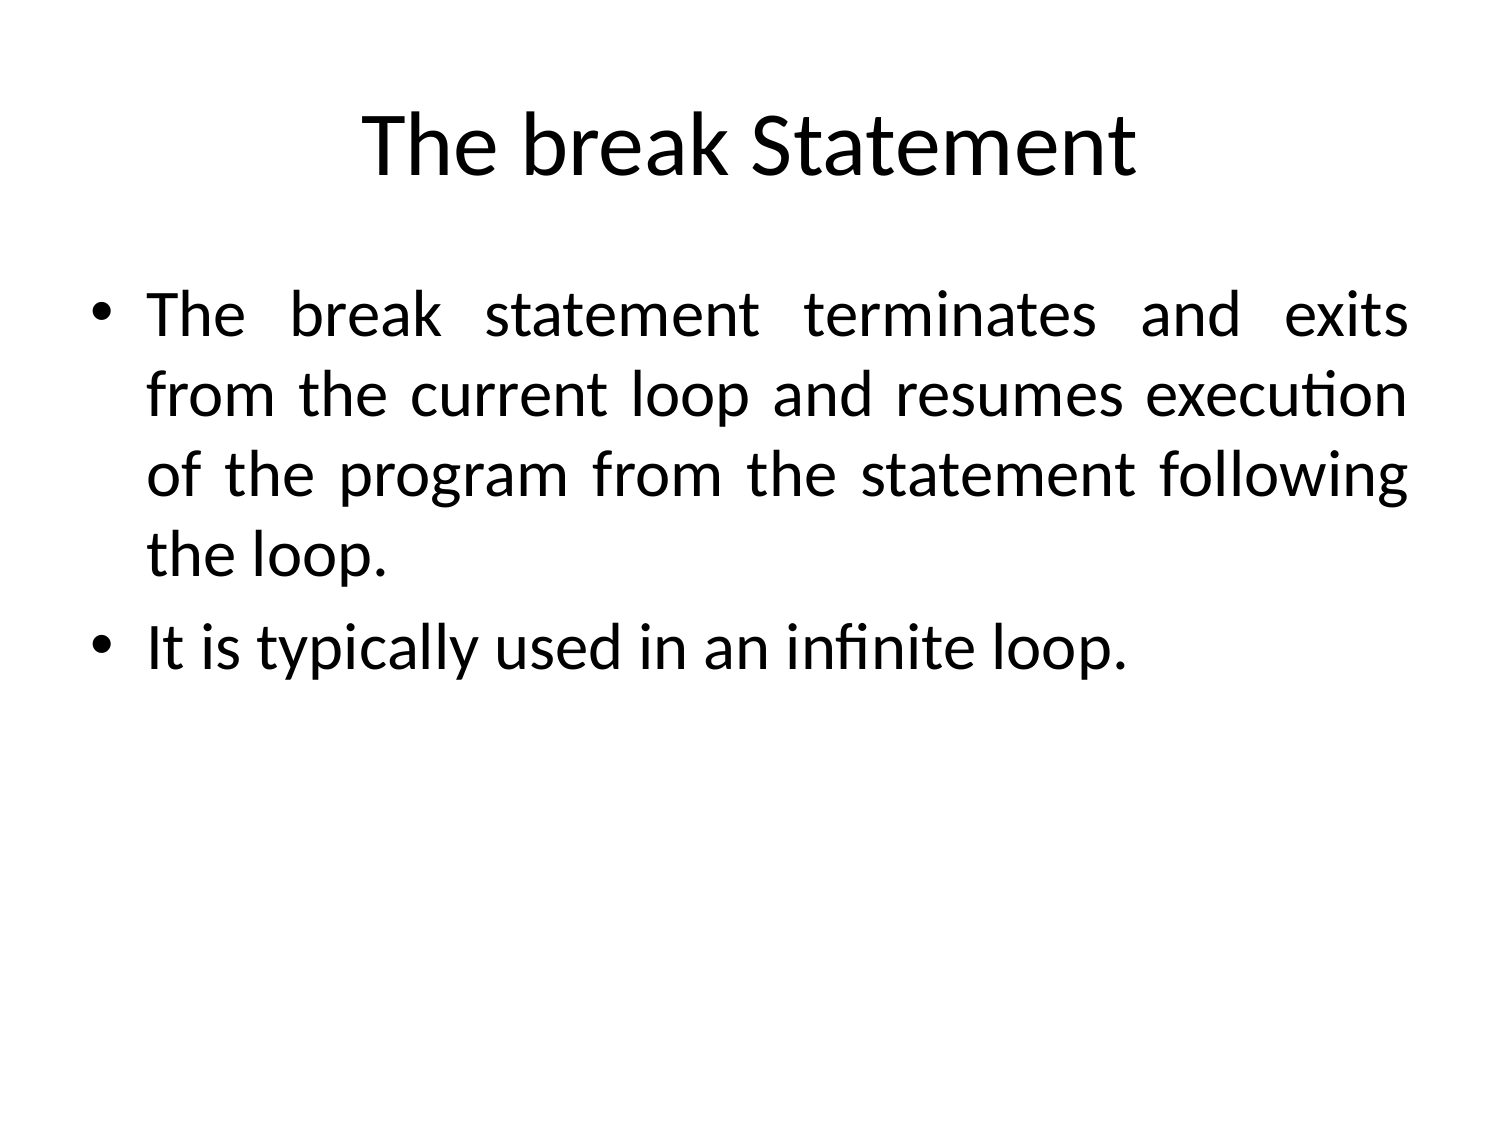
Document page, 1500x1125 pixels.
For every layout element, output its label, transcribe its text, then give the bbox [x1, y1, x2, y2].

title The break Statement [75, 45, 1425, 233]
list The break statement terminates and exits from the current loop and resumes execution of the program from the statement following the loop. It is typically used in an infinite loop. [75, 262, 1425, 1005]
